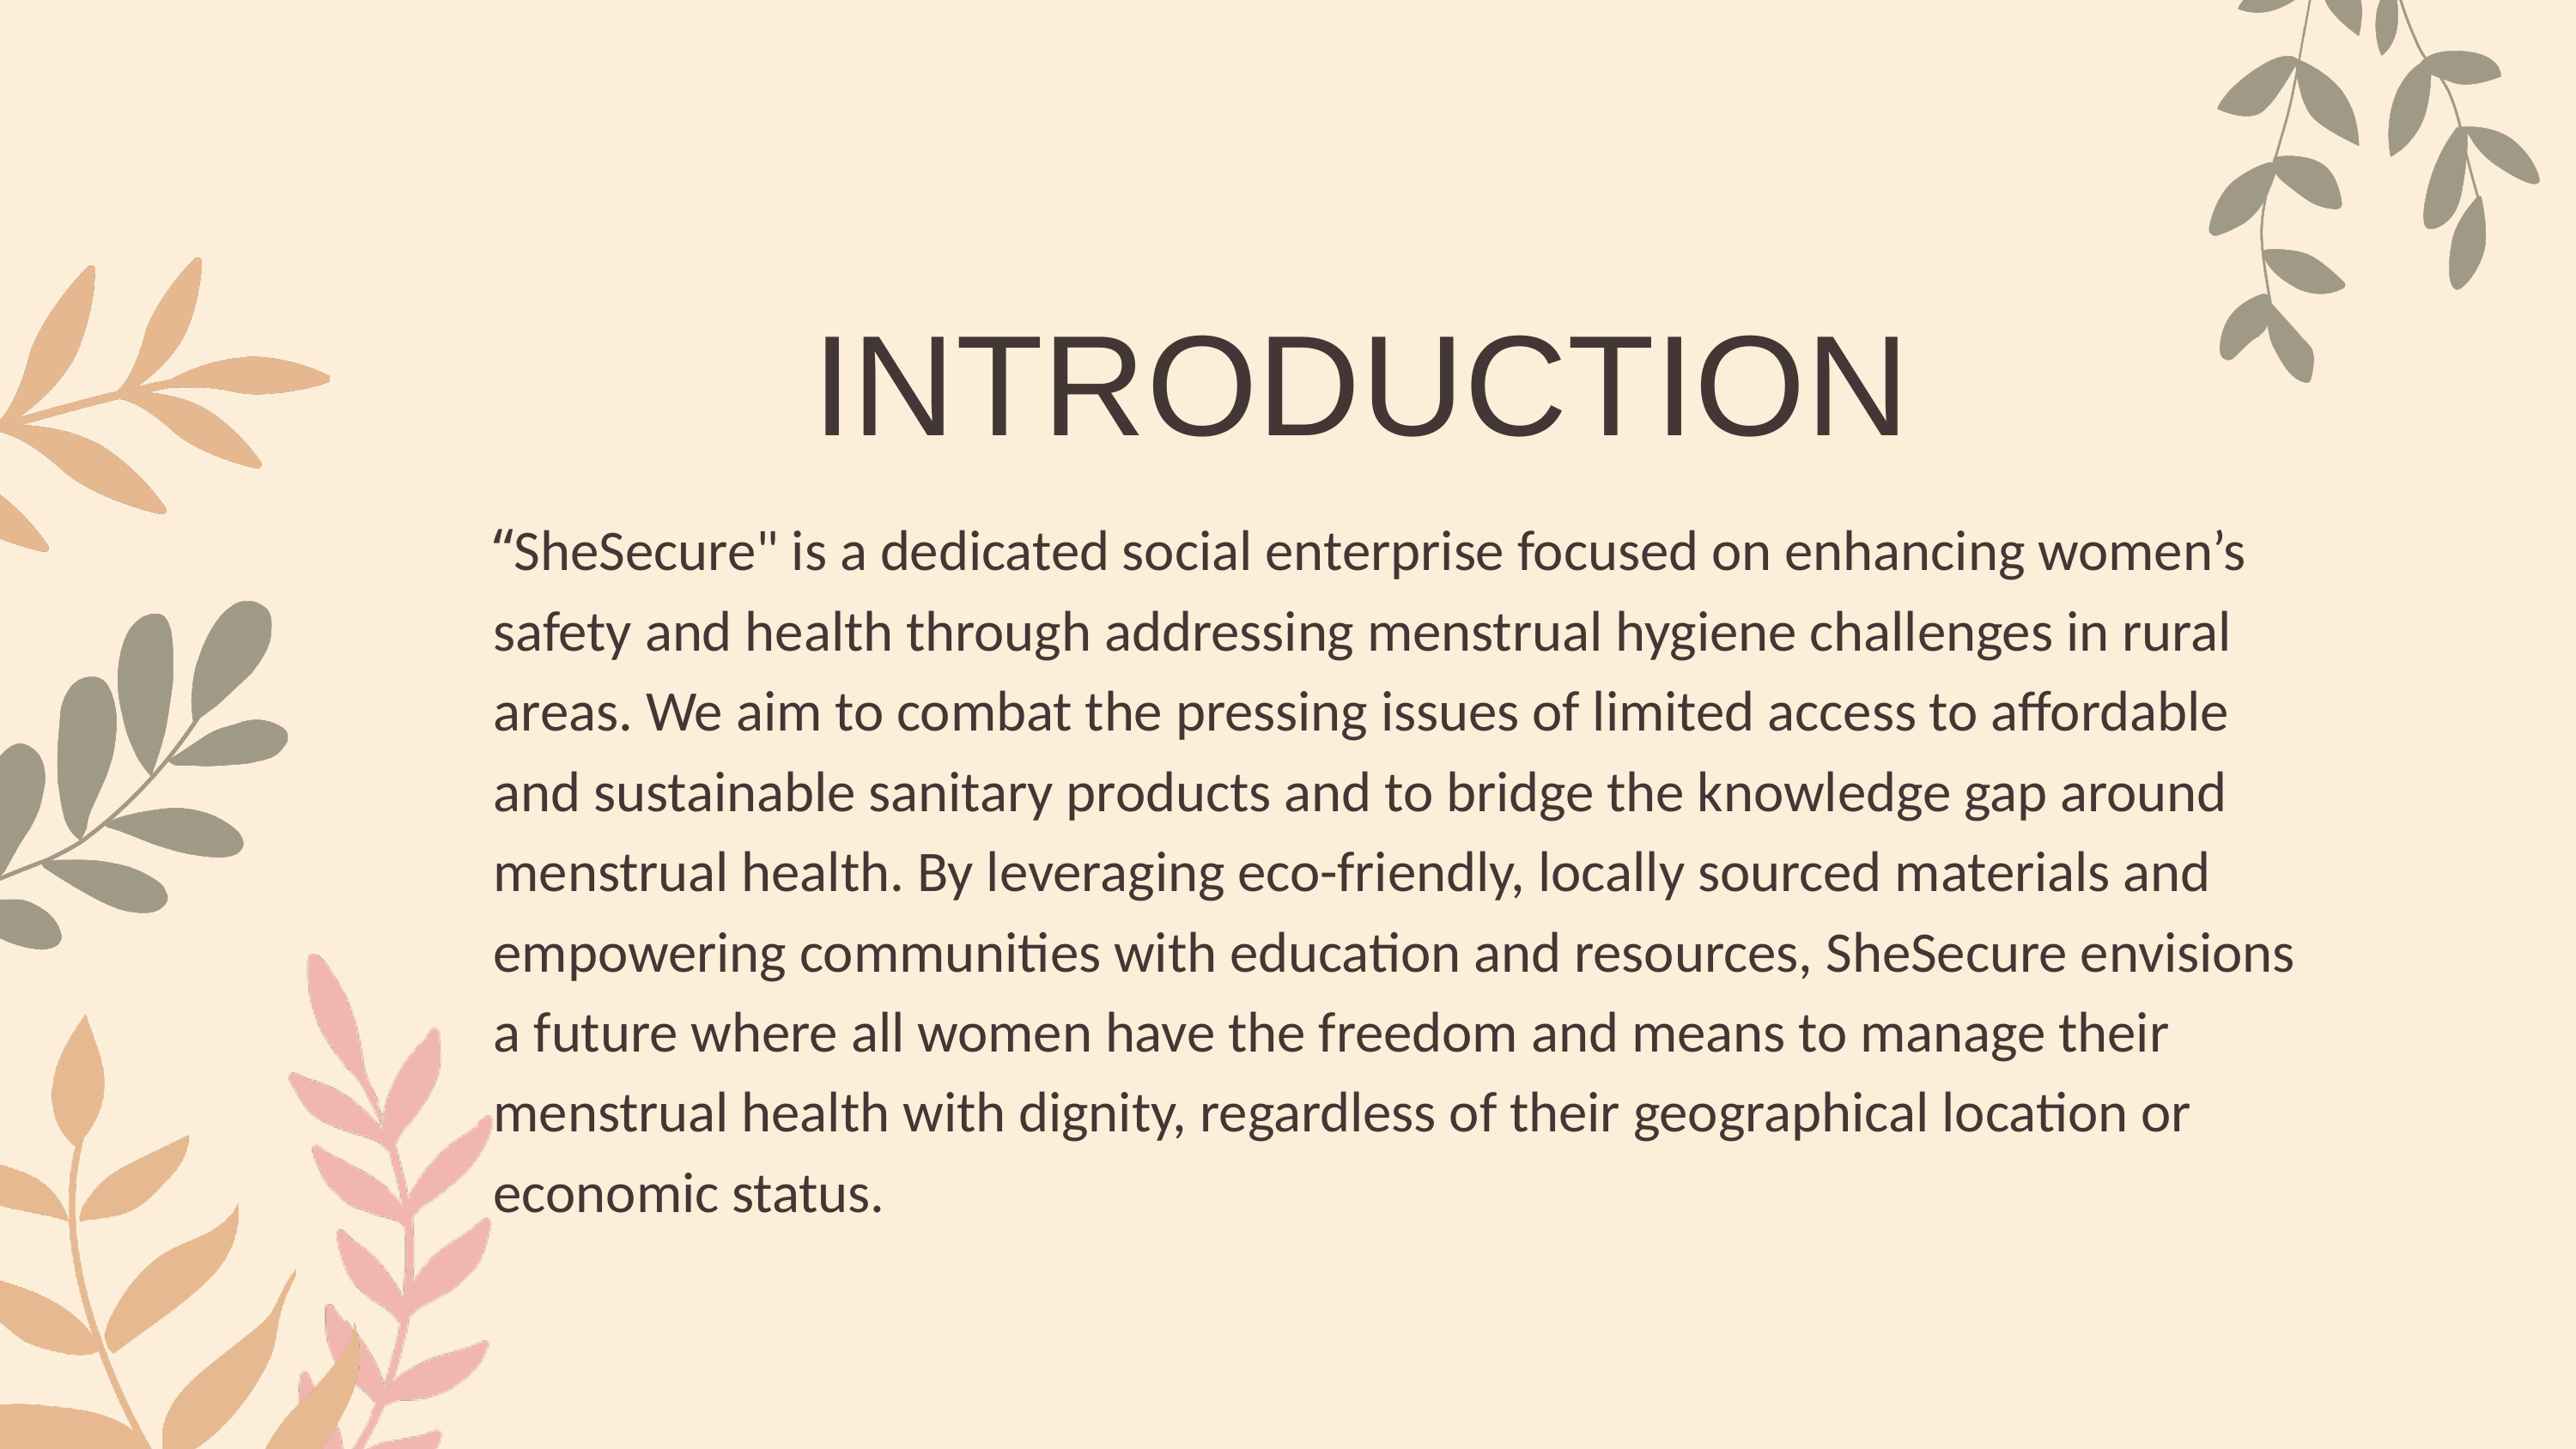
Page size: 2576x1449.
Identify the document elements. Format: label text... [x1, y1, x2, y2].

text_box [0, 1014, 361, 1449]
text_box [2208, 0, 2543, 384]
text_box [289, 954, 494, 1449]
text_box [0, 601, 289, 1060]
text_box INTRODUCTION [691, 208, 2081, 474]
text_box [0, 0, 331, 552]
text_box “SheSecure" is a dedicated social enterprise focused on enhancing women’s safety and health through addressing menstrual hygiene challenges in rural areas. We aim to combat the pressing issues of limited access to affordable and sustainable sanitary products and to bridge the knowledge gap around menstrual health. By leveraging eco-friendly, locally sourced materials and empowering communities with education and resources, SheSecure envisions a future where all women have the freedom and means to manage their menstrual health with dignity, regardless of their geographical location or economic status. [493, 501, 2330, 1305]
